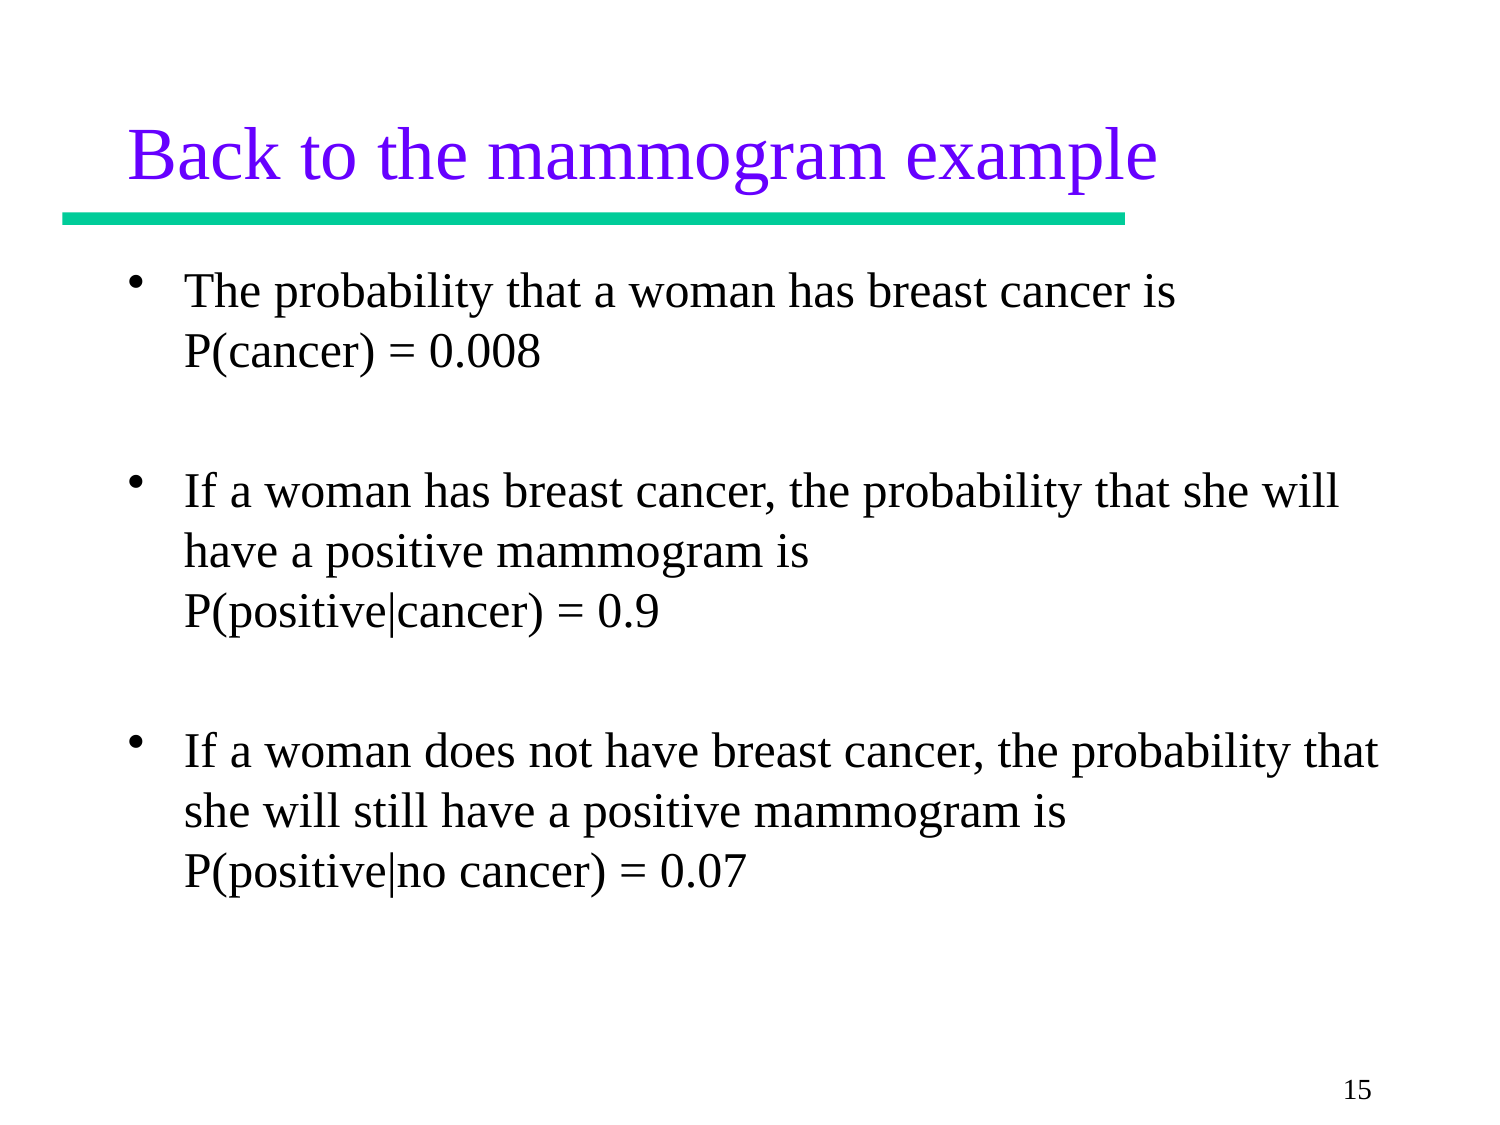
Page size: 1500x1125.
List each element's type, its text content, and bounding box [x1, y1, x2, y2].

list The probability that a woman has breast cancer is P(cancer) = 0.008 If a woman has breast cancer, the probability that she will have a positive mammogram is P(positive|cancer) = 0.9 If a woman does not have breast cancer, the probability that she will still have a positive mammogram is P(positive|no cancer) = 0.07 [112, 249, 1413, 988]
slide_number 15 [1087, 1062, 1388, 1101]
title Back to the mammogram example [112, 99, 1376, 201]
